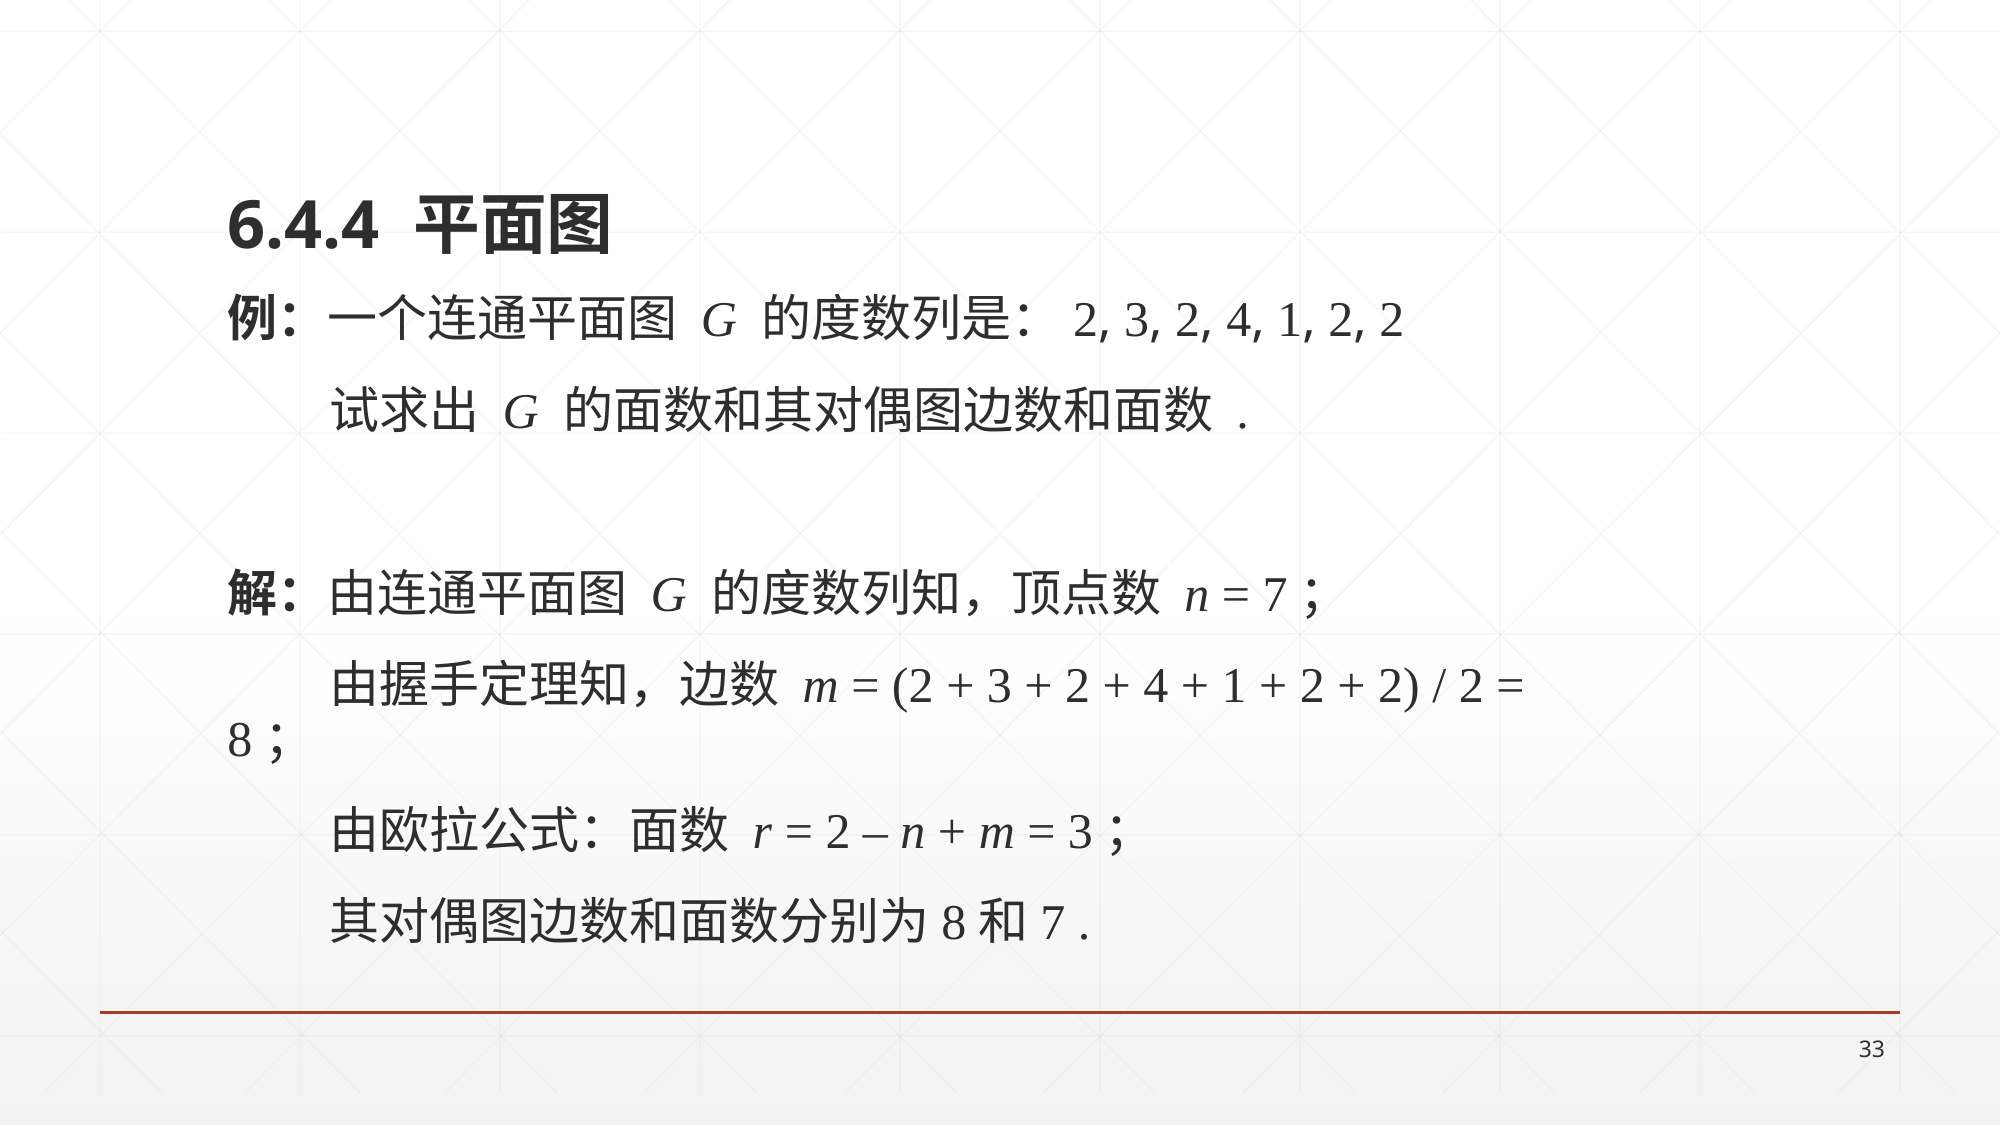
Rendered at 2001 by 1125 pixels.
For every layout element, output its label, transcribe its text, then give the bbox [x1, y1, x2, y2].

text_box 6.4.4 平面图 [212, 82, 1788, 271]
slide_number 33 [1749, 1031, 1901, 1069]
list 例：一个连通平面图 G 的度数列是：2, 3, 2, 4, 1, 2, 2 试求出 G 的面数和其对偶图边数和面数 . 解：由连通平面图 G 的度数列知，顶点数 n = 7； 由握手定理知，边数 m = (2 + 3 + 2 + 4 + 1 + 2 + 2) / 2 = 8； 由欧拉公式：面数 r = 2 – n + m = 3； 其对偶图边数和面数分别为8和7 . [212, 286, 1621, 903]
